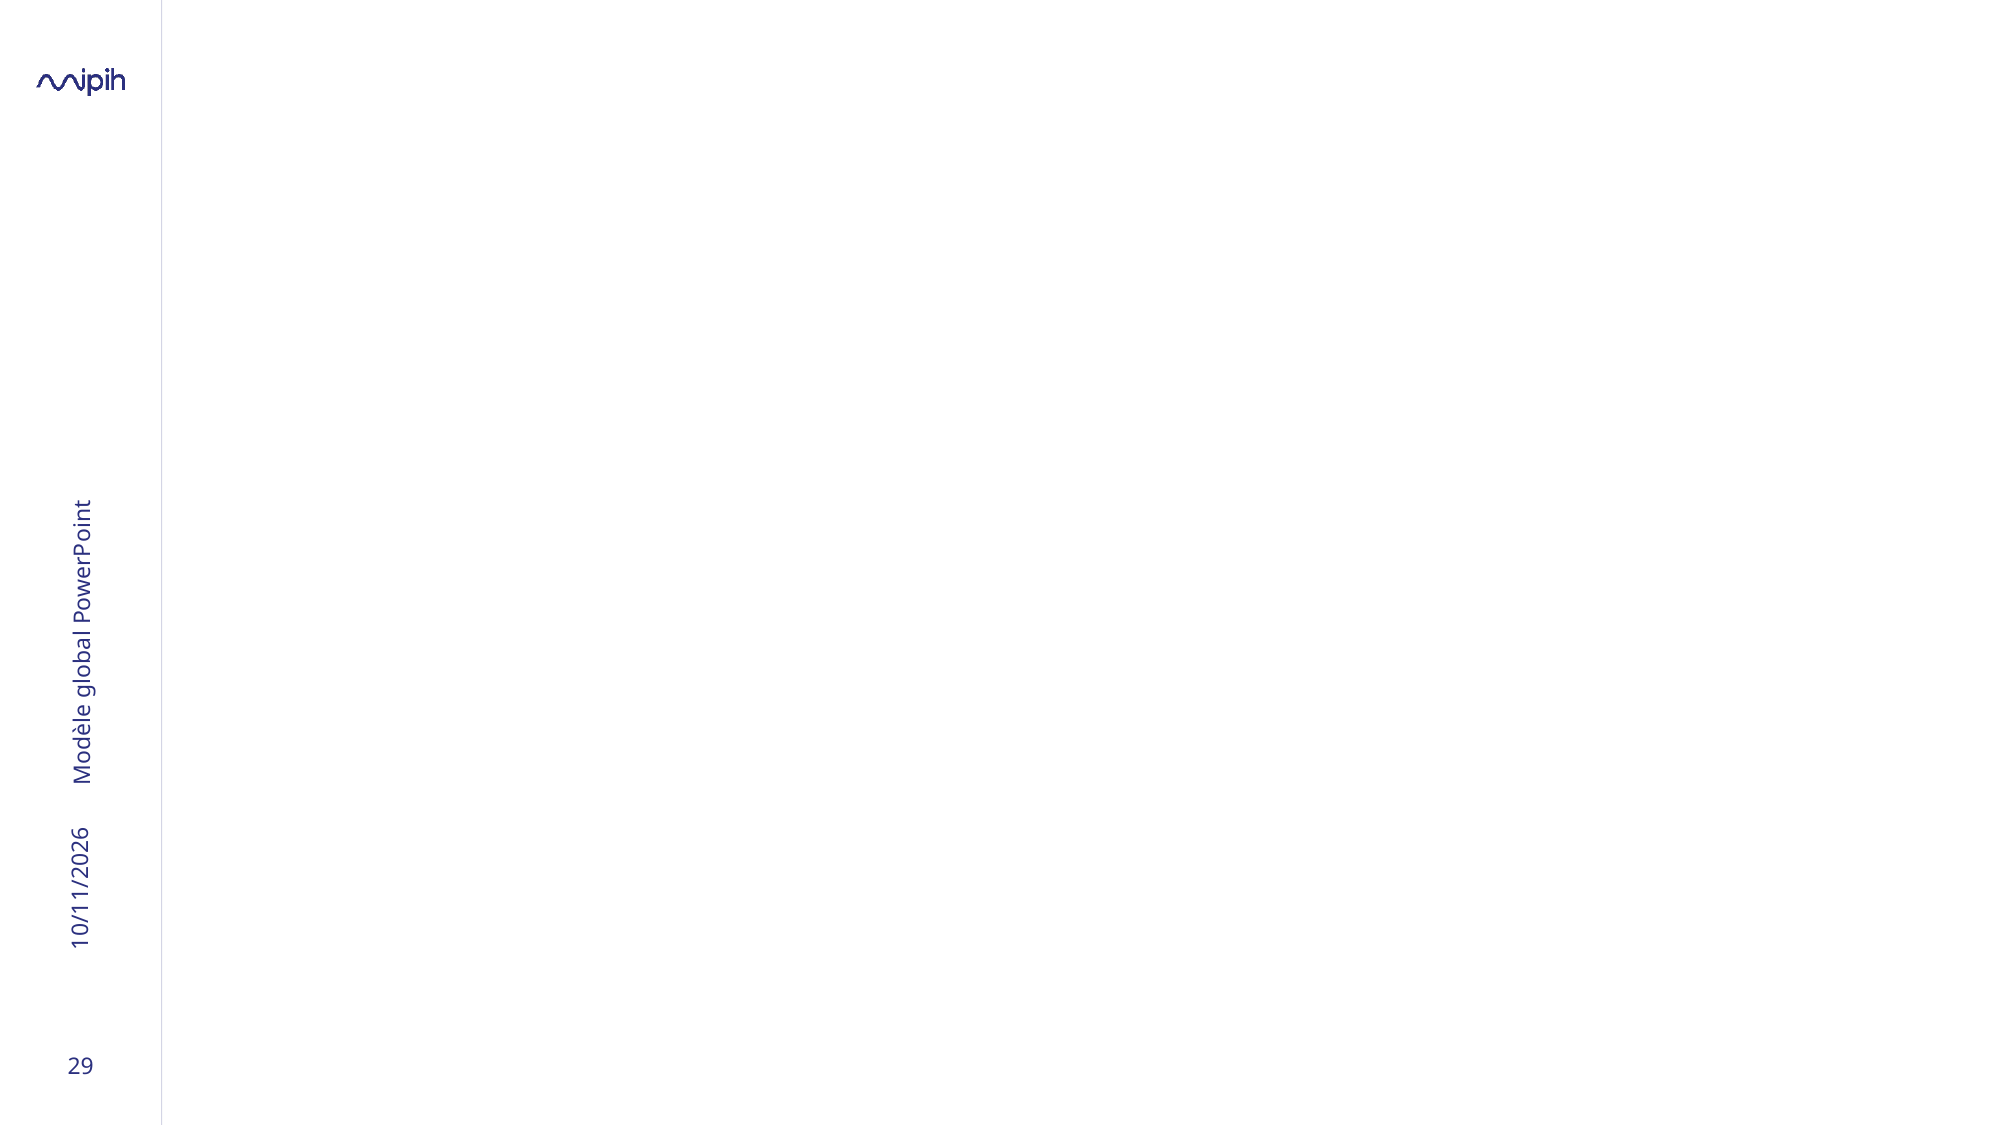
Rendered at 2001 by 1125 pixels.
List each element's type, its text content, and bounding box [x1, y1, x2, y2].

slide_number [58, 806, 104, 951]
picture [36, 68, 125, 96]
footer Modèle global PowerPoint [58, 150, 104, 792]
